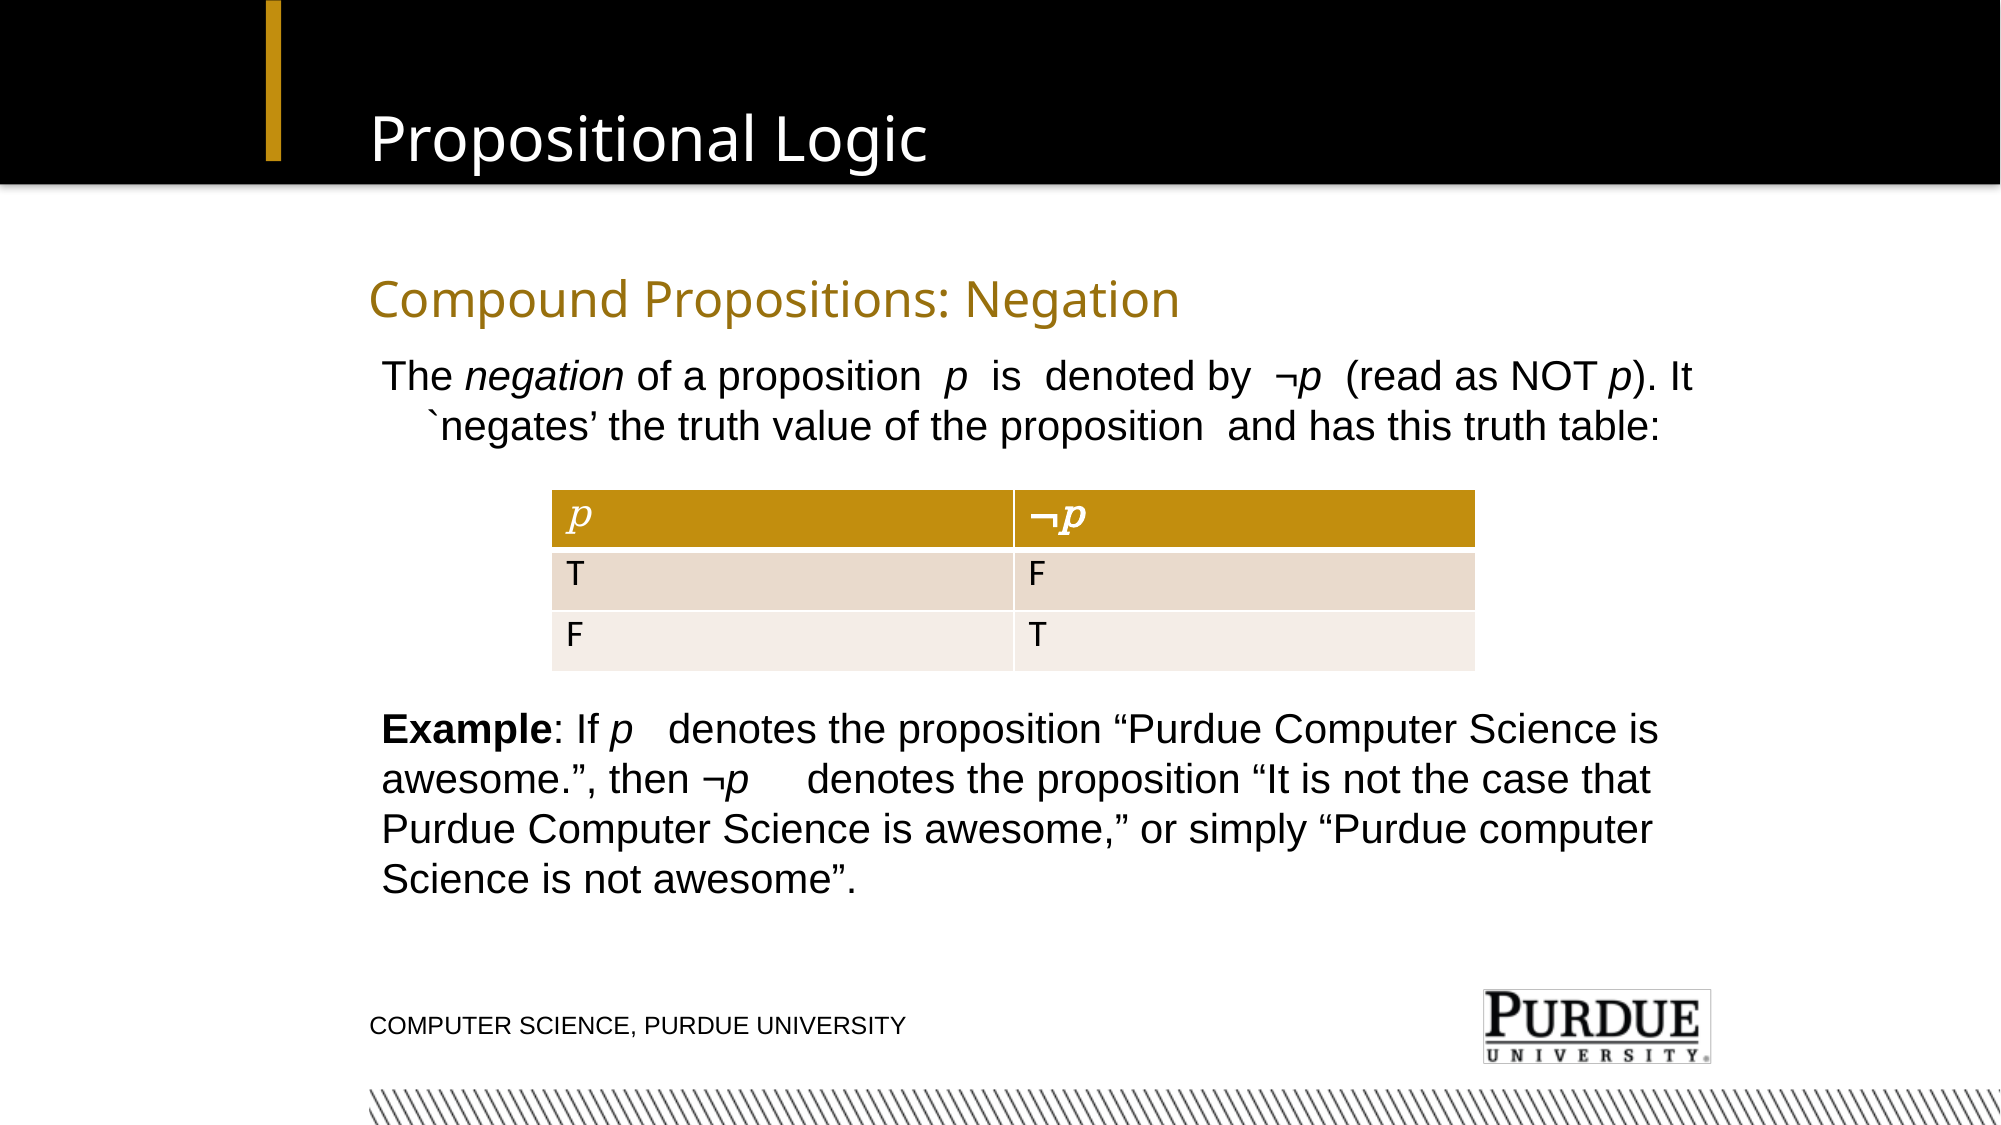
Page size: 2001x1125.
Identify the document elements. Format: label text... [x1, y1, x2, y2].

table_cell T [552, 553, 1013, 610]
table_cell F [552, 612, 1013, 671]
text_box The negation of a proposition p is denoted by ¬p (read as NOT p). It `negates’ the truth value of the proposition and has this truth table: Example: If p denotes the proposition “Purdue Computer Science is awesome.”, then ¬p denotes the proposition “It is not the case that Purdue Computer Science is awesome,” or simply “Purdue computer Science is not awesome”. [381, 348, 1732, 1069]
table_cell F [1015, 553, 1475, 610]
table_header p [552, 490, 1013, 547]
table_cell T [1015, 612, 1475, 671]
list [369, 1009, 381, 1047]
table_header ¬p [1015, 490, 1475, 547]
title Propositional Logic [369, 98, 1704, 186]
list Compound Propositions: Negation [368, 267, 1704, 337]
